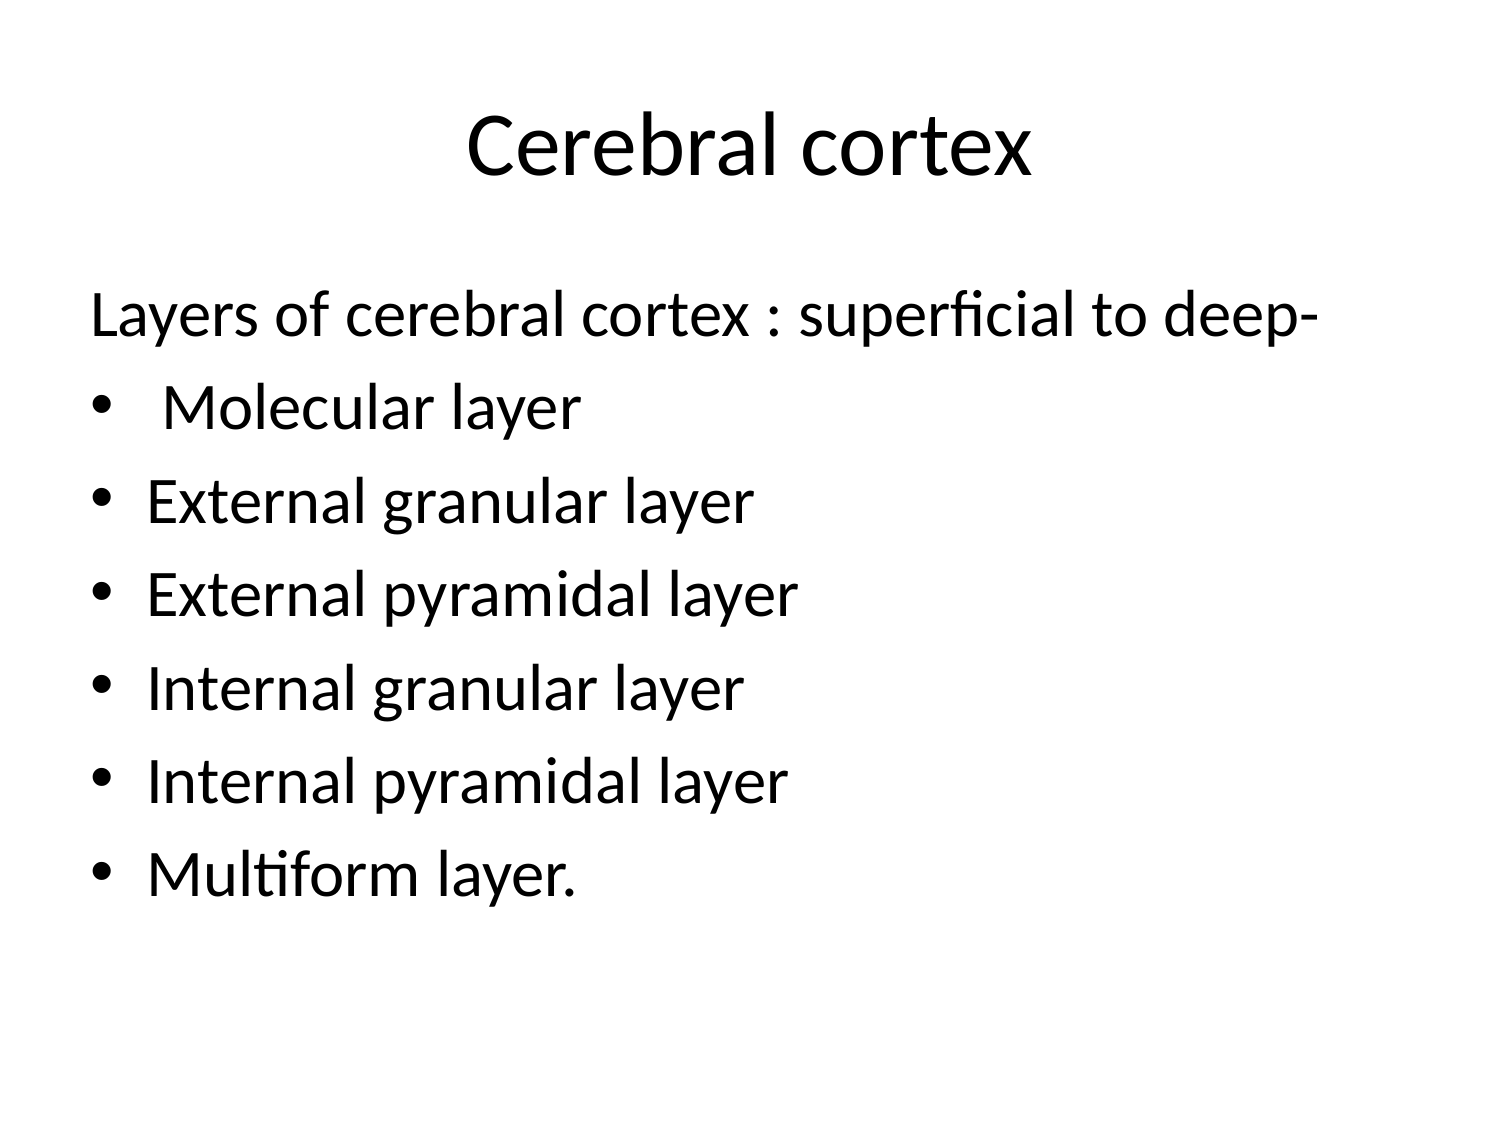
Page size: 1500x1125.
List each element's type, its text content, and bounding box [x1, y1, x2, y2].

title Cerebral cortex [75, 45, 1425, 233]
list Layers of cerebral cortex : superficial to deep- Molecular layer External granular layer External pyramidal layer Internal granular layer Internal pyramidal layer Multiform layer. [75, 262, 1425, 1005]
